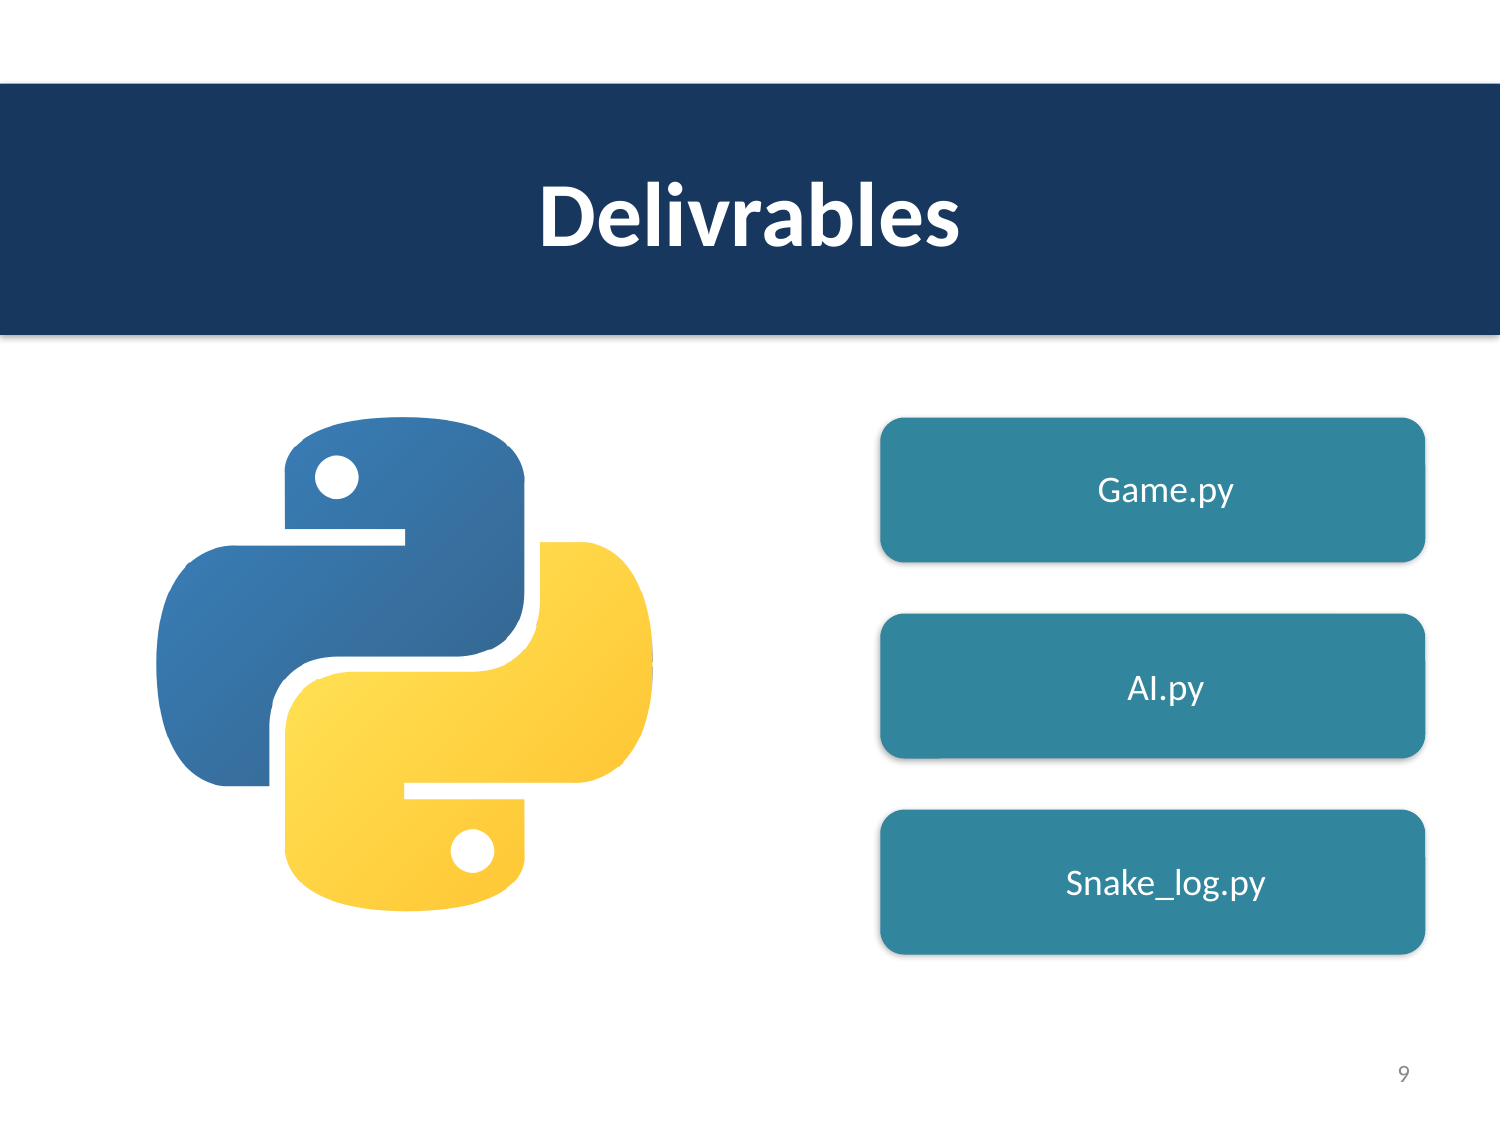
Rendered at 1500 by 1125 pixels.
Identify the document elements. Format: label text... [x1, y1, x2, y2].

text_box Delivrables [0, 83, 1500, 336]
slide_number 9 [1074, 1042, 1425, 1103]
text_box AI.py [1112, 655, 1220, 716]
text_box Game.py [1082, 457, 1250, 518]
text_box Snake_log.py [1051, 850, 1281, 911]
picture [156, 417, 653, 912]
text_box [879, 416, 1427, 564]
text_box [879, 612, 1427, 760]
text_box [879, 808, 1427, 956]
